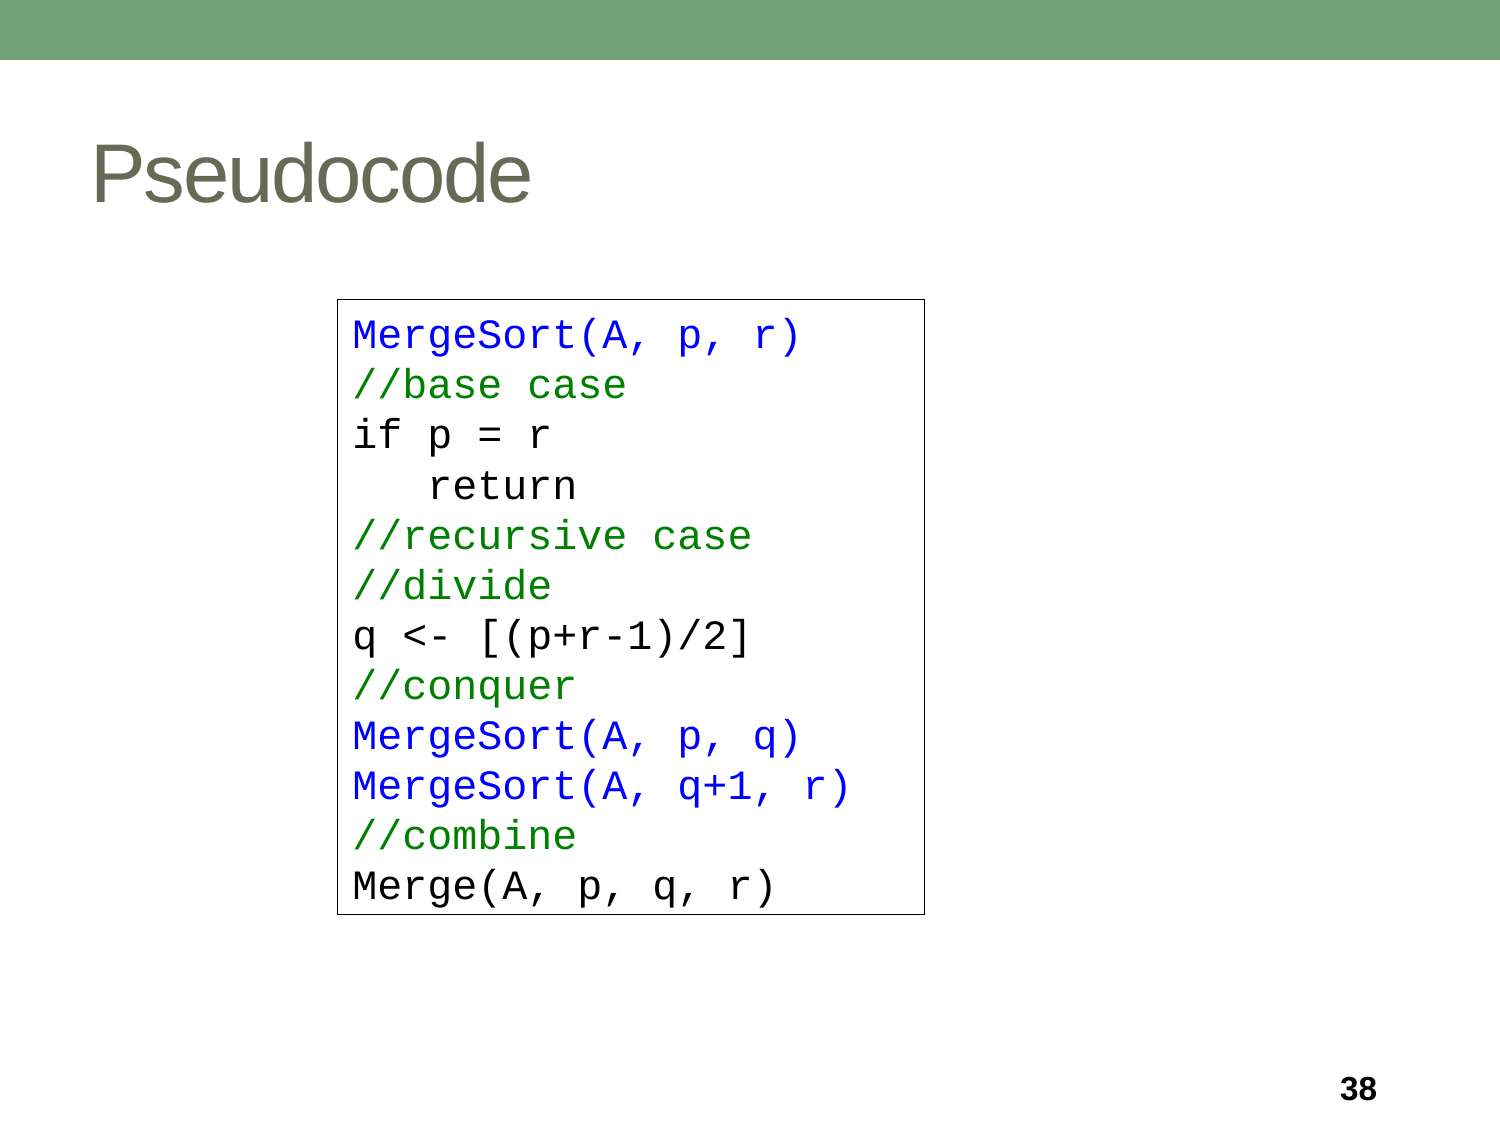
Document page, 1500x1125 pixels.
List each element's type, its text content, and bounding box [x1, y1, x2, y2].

text_box MergeSort(A, p, r) //base case if p = r ___return //recursive case //divide q <- [(p+r-1)/2] //conquer MergeSort(A, p, q) MergeSort(A, q+1, r) //combine Merge(A, p, q, r) [337, 299, 925, 915]
title Pseudocode [75, 87, 1425, 250]
slide_number 38 [1325, 1059, 1500, 1114]
